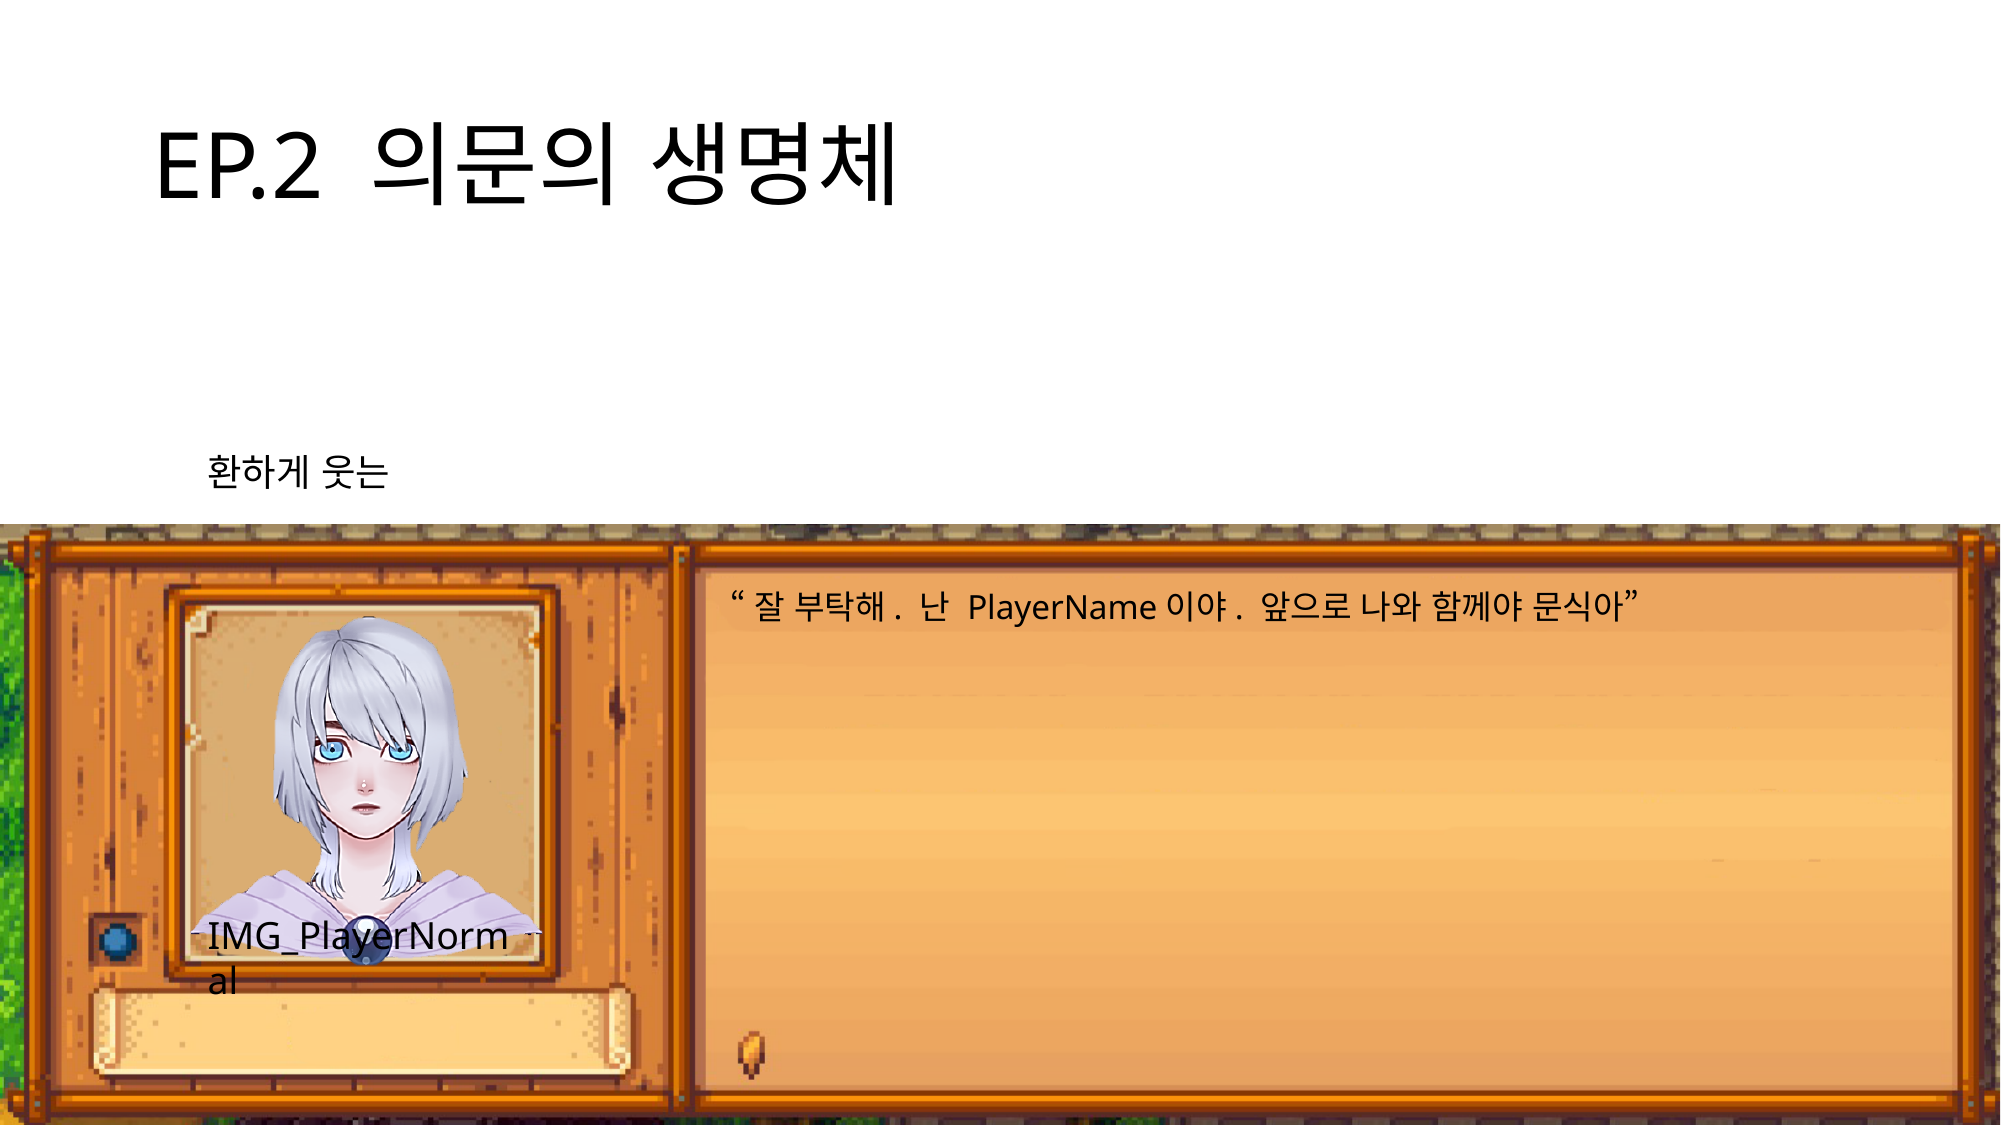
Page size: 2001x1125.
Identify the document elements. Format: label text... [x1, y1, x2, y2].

text_box IMG_PlayerNormal [192, 974, 539, 1010]
list “잘 부탁해. 난 PlayerName이야. 앞으로 나와 함께야 문식아” [715, 583, 1938, 1073]
title EP.2 의문의 생명체 [137, 59, 1863, 278]
picture [0, 524, 2001, 1125]
text_box 환하게 웃는 [192, 441, 492, 502]
